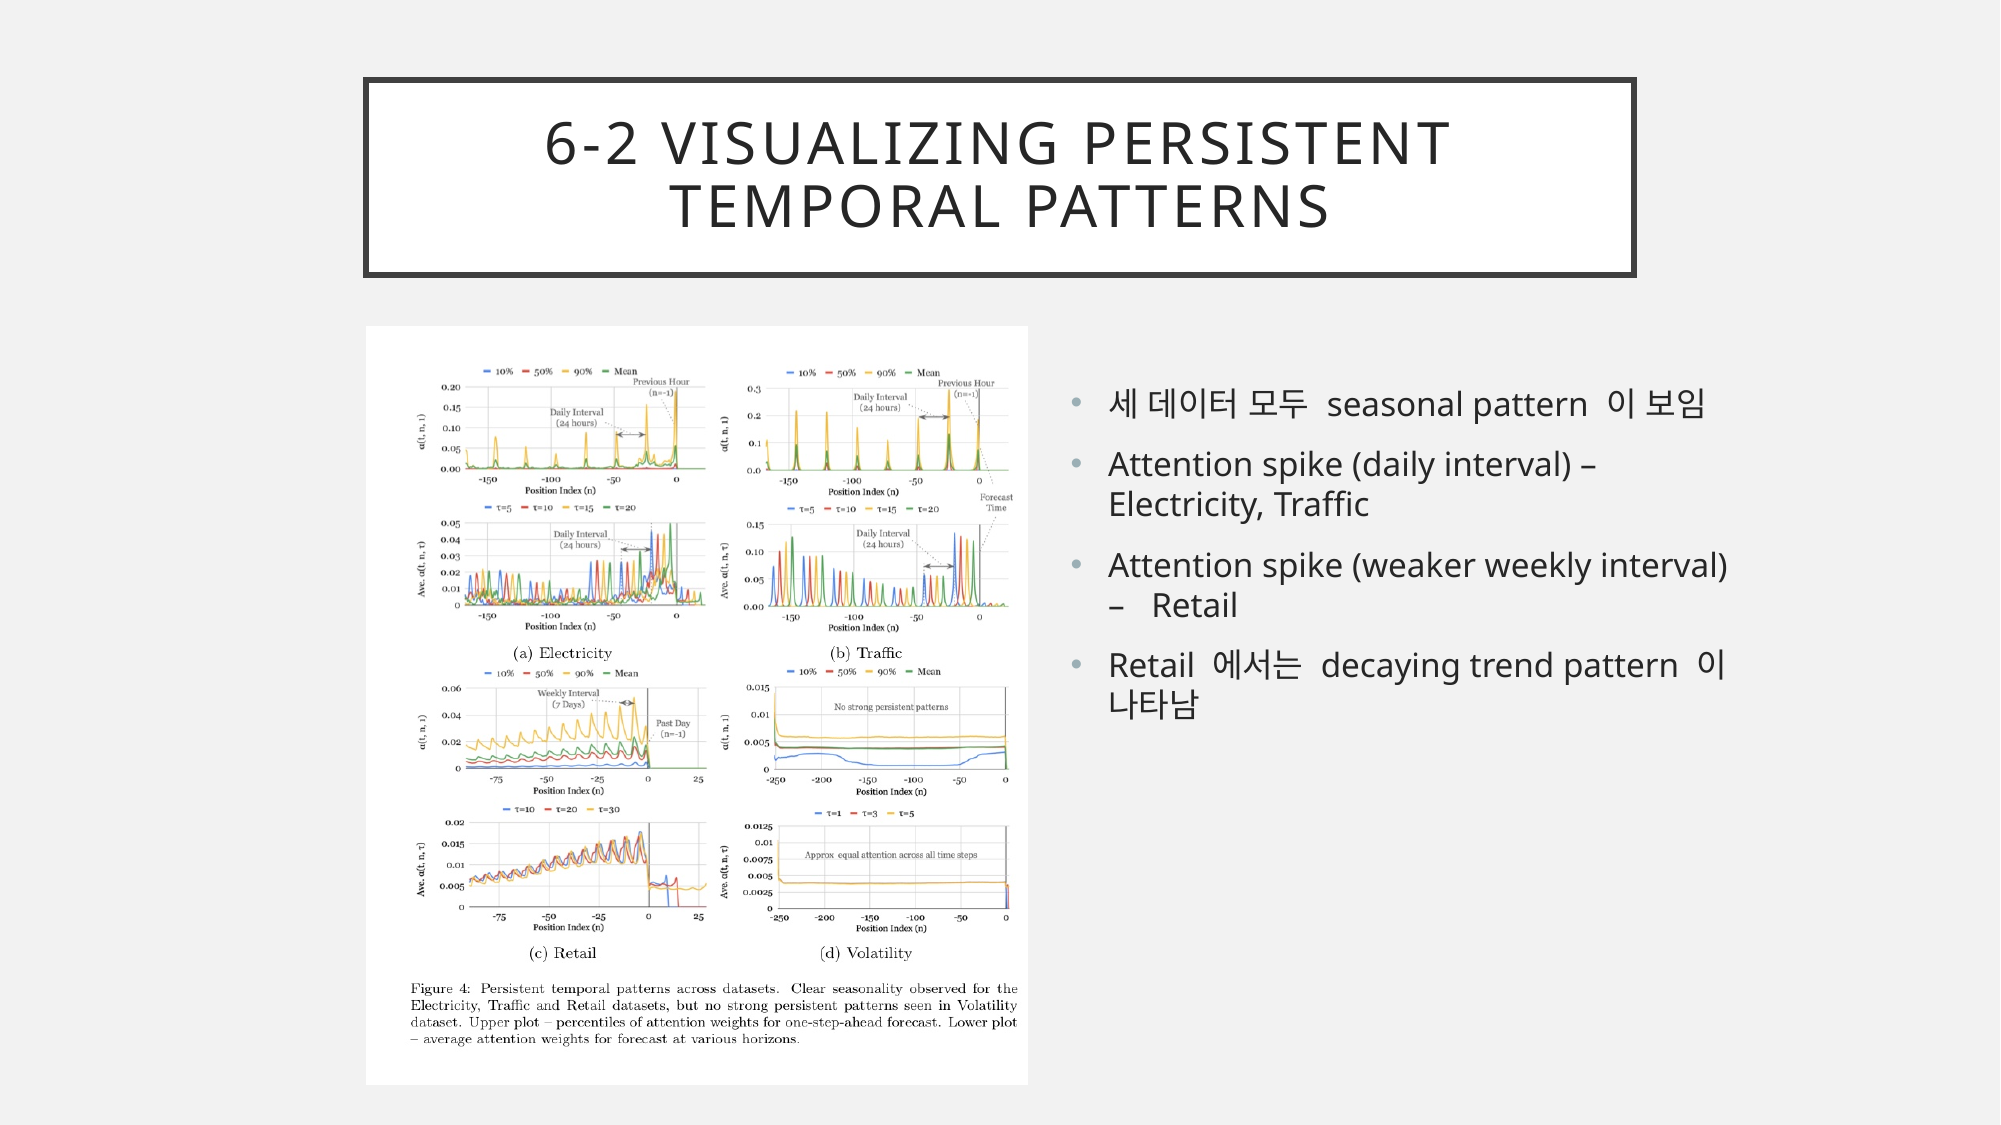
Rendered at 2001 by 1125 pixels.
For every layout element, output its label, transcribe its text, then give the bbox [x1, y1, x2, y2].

text_box 세 데이터 모두 seasonal pattern 이 보임 Attention spike (daily interval) – Electricity, Traffic Attention spike (weaker weekly interval) – Retail Retail 에서는 decaying trend pattern 이 나타남 [1055, 375, 1757, 885]
picture [365, 325, 1028, 1085]
title 6-2 visualizing persistent temporal patterns [363, 77, 1637, 278]
